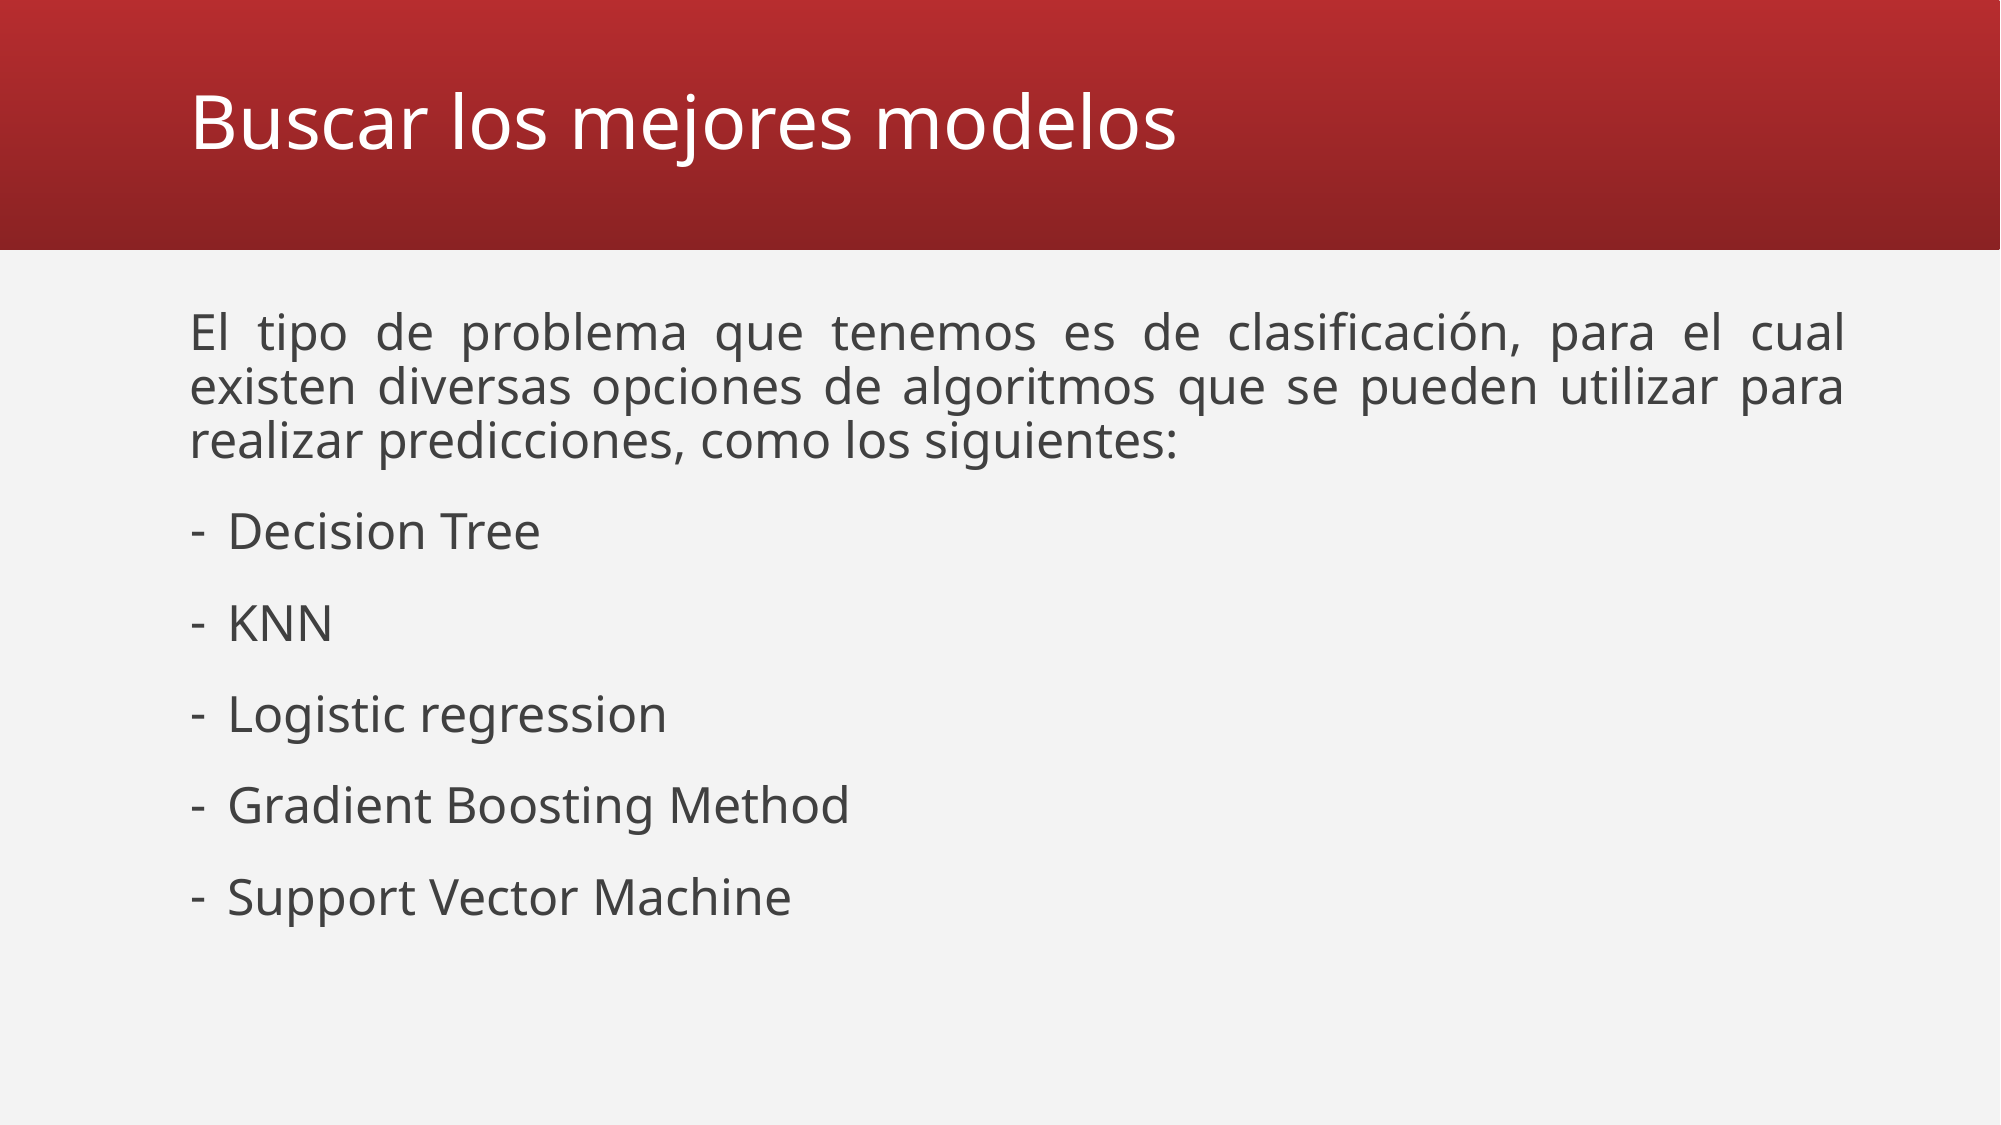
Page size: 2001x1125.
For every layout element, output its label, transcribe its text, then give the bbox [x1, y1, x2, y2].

title Buscar los mejores modelos [174, 16, 1825, 234]
list El tipo de problema que tenemos es de clasificación, para el cual existen diversas opciones de algoritmos que se pueden utilizar para realizar predicciones, como los siguientes: Decision Tree KNN Logistic regression Gradient Boosting Method Support Vector Machine [174, 299, 1863, 1050]
